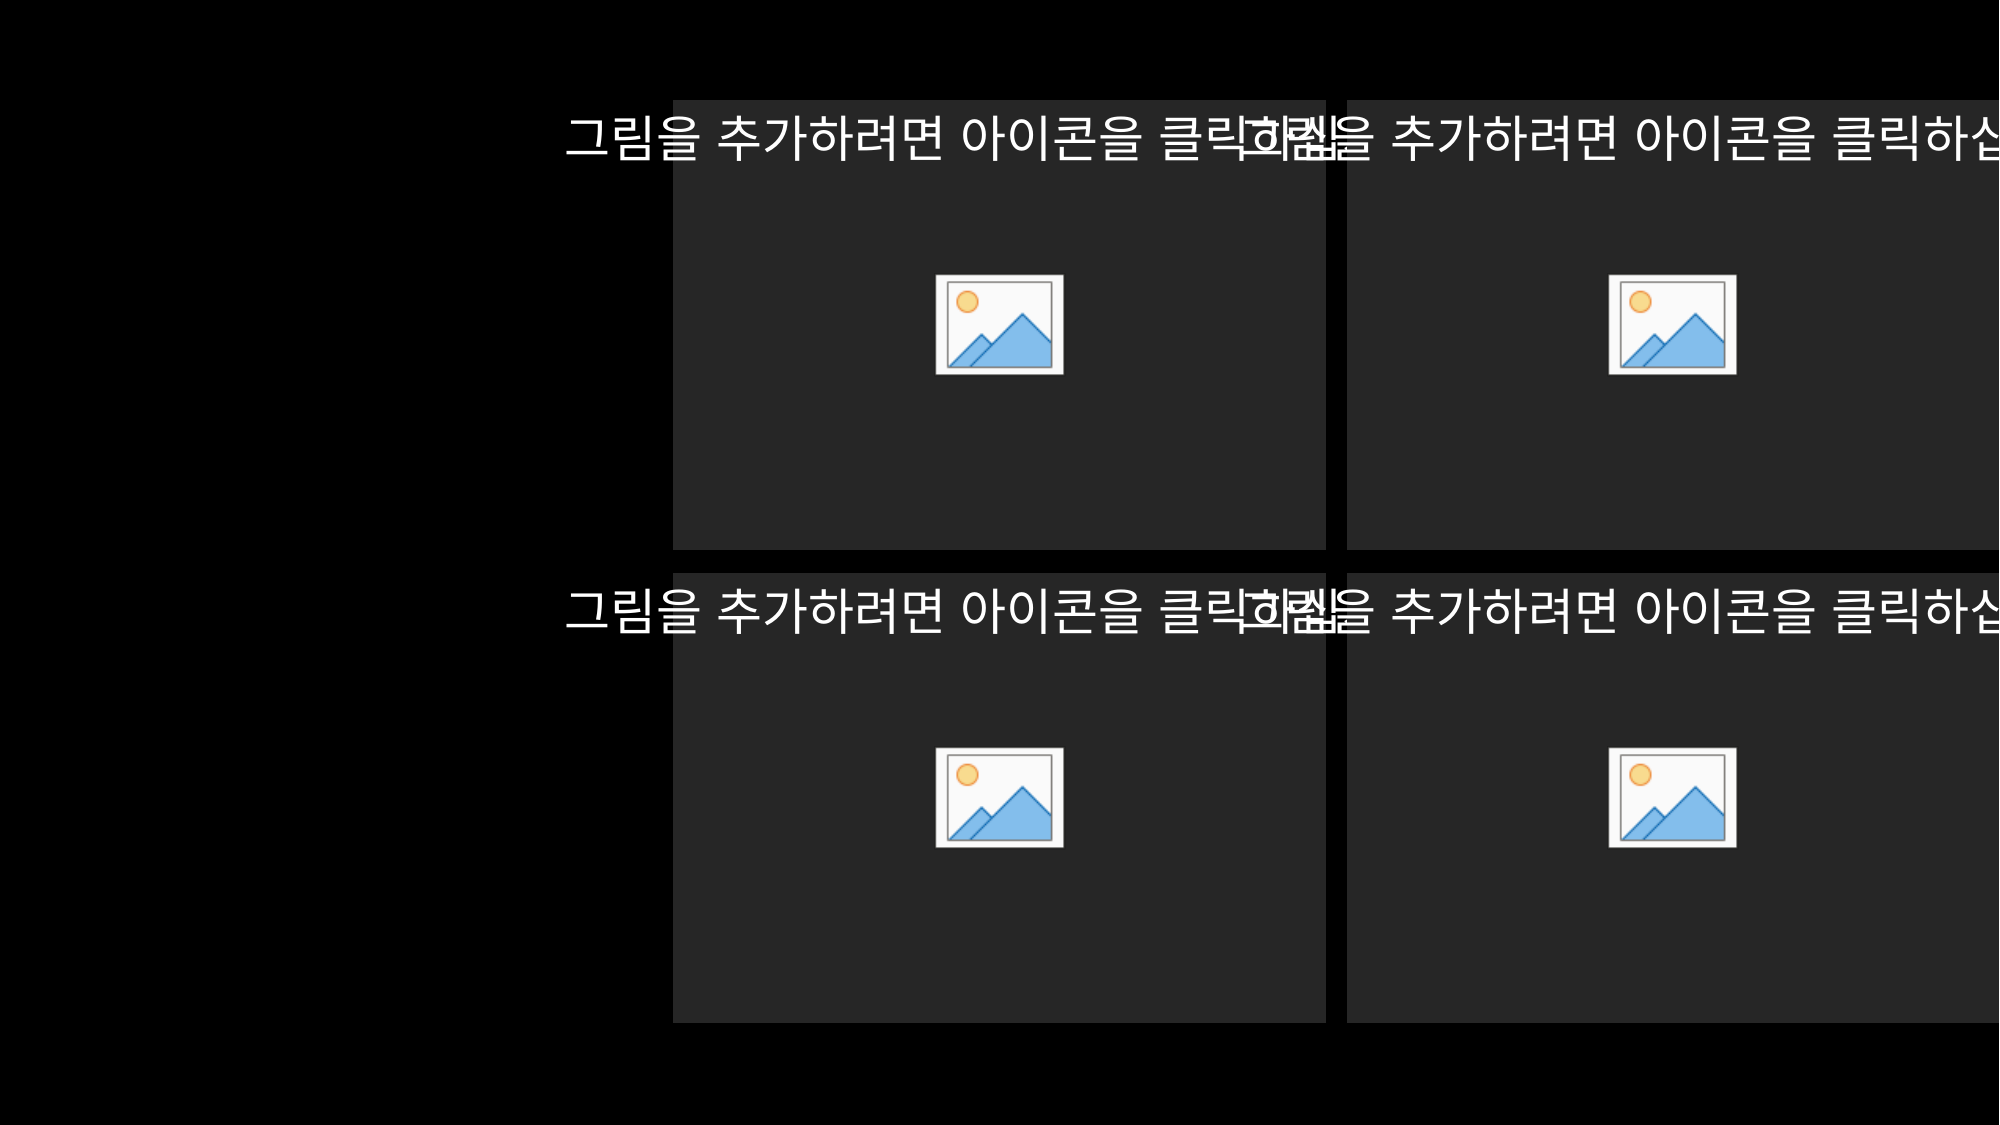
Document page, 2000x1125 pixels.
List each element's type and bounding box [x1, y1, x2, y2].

picture [673, 99, 1326, 550]
picture [1346, 99, 2000, 550]
picture [1346, 573, 2000, 1024]
picture [673, 573, 1326, 1024]
